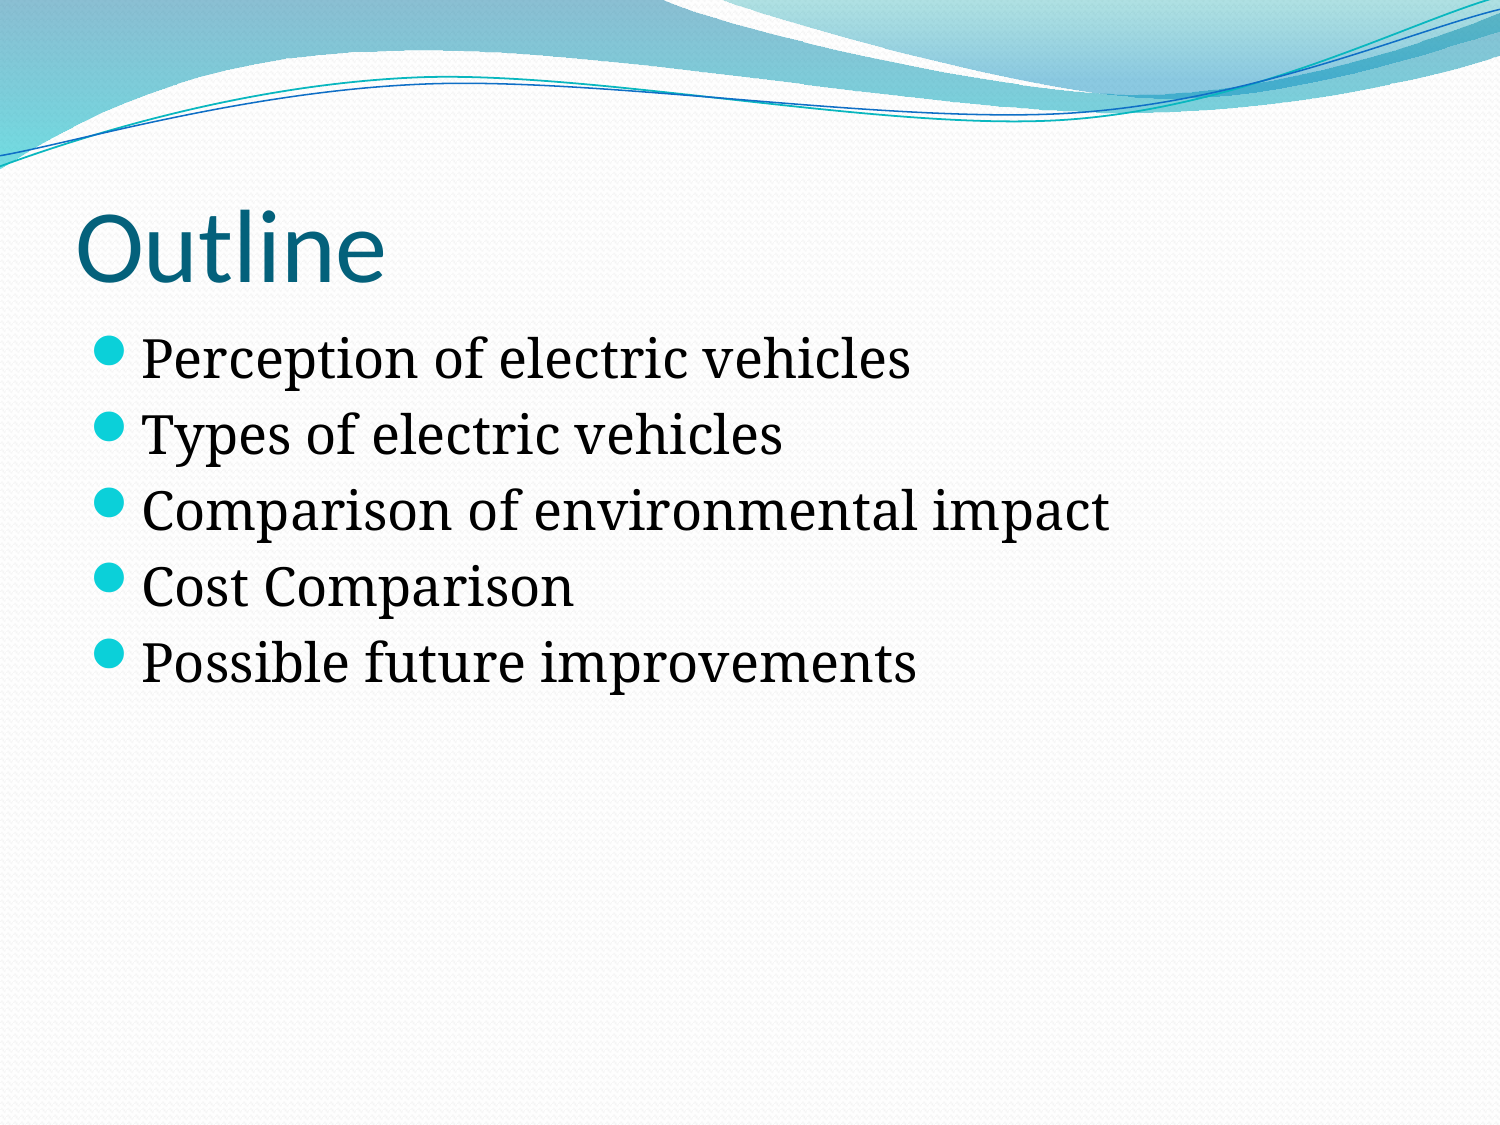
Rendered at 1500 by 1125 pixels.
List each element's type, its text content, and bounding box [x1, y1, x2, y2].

title Outline [75, 115, 1425, 303]
list Perception of electric vehicles Types of electric vehicles Comparison of environmental impact Cost Comparison Possible future improvements [75, 317, 1425, 1038]
